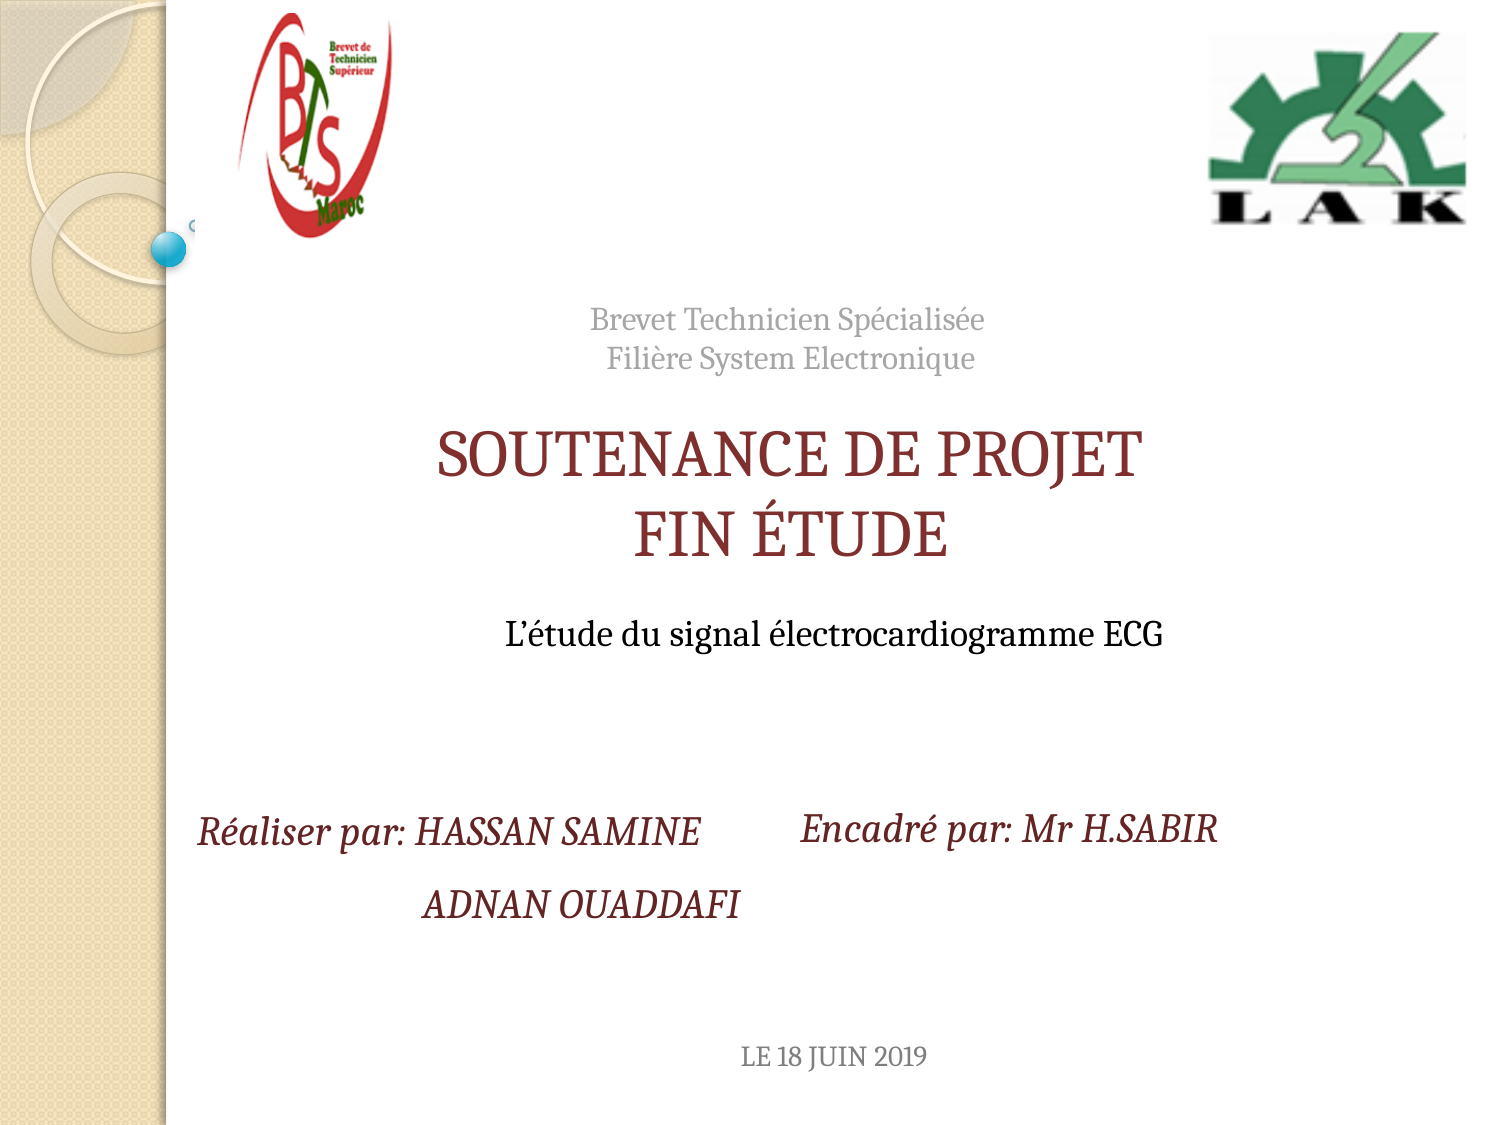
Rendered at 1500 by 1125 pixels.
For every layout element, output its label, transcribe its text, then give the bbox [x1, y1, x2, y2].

text_box LE 18 JUIN 2019 [621, 1029, 1047, 1080]
picture [194, 13, 483, 251]
text_box L’étude du signal électrocardiogramme ECG [450, 601, 1219, 662]
text_box Encadré par: Mr H.SABIR [785, 793, 1394, 859]
text_box Réaliser par: HASSAN SAMINE ADNAN OUADDAFI [182, 793, 883, 1003]
text_box Soutenance de projet fin étude [384, 401, 1198, 577]
text_box Brevet Technicien Spécialisée Filière System Electronique [559, 289, 1023, 385]
picture [1193, 1, 1491, 264]
